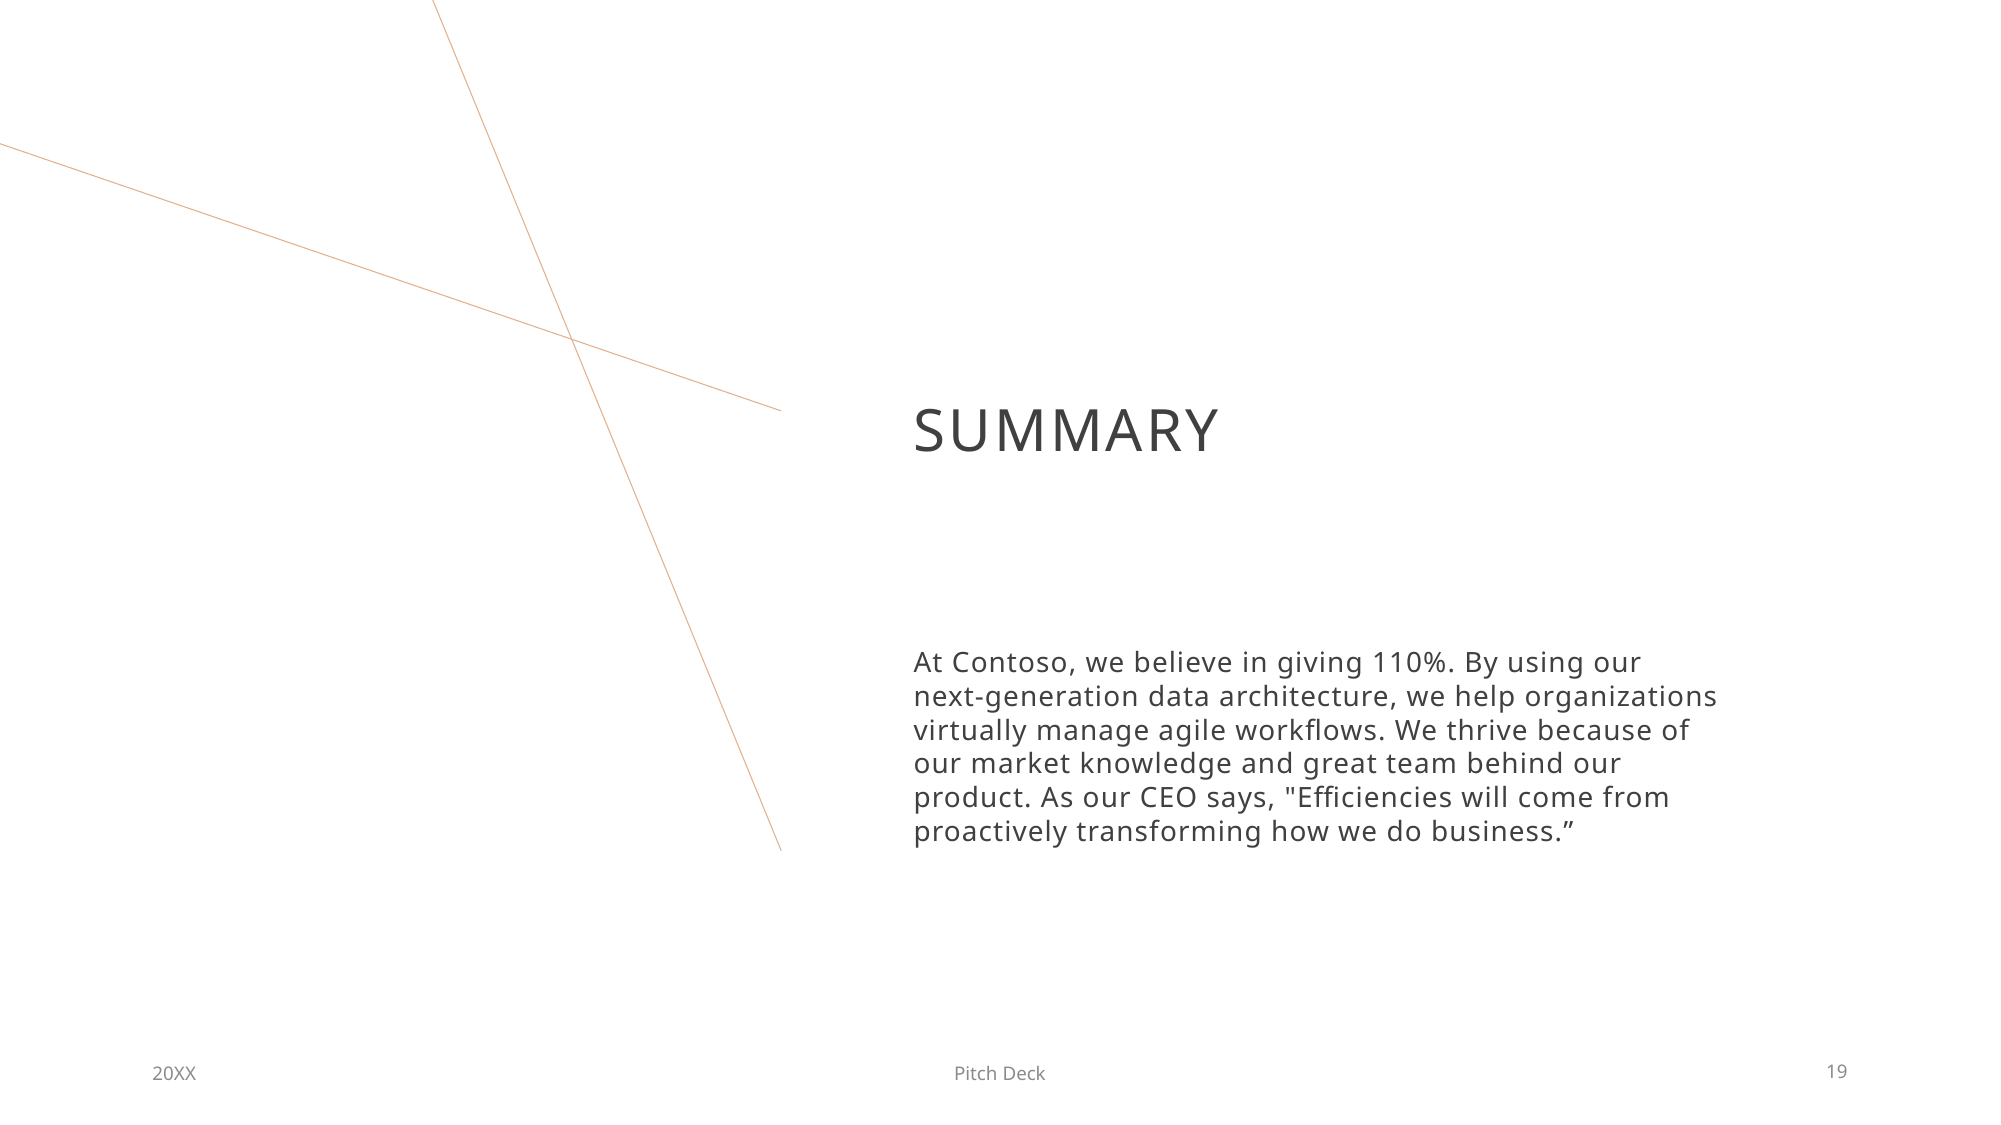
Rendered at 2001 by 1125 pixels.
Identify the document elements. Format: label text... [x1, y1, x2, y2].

slide_number 19 [1412, 1042, 1863, 1103]
slide_number 20XX [137, 1042, 588, 1103]
list At Contoso, we believe in giving 110%. By using our next-generation data architecture, we help organizations virtually manage agile workflows. We thrive because of our market knowledge and great team behind our product. As our CEO says, "Efficiencies will come from proactively transforming how we do business.” [898, 604, 1737, 855]
title SUMMARY [898, 274, 1737, 472]
footer Pitch Deck [662, 1042, 1338, 1103]
